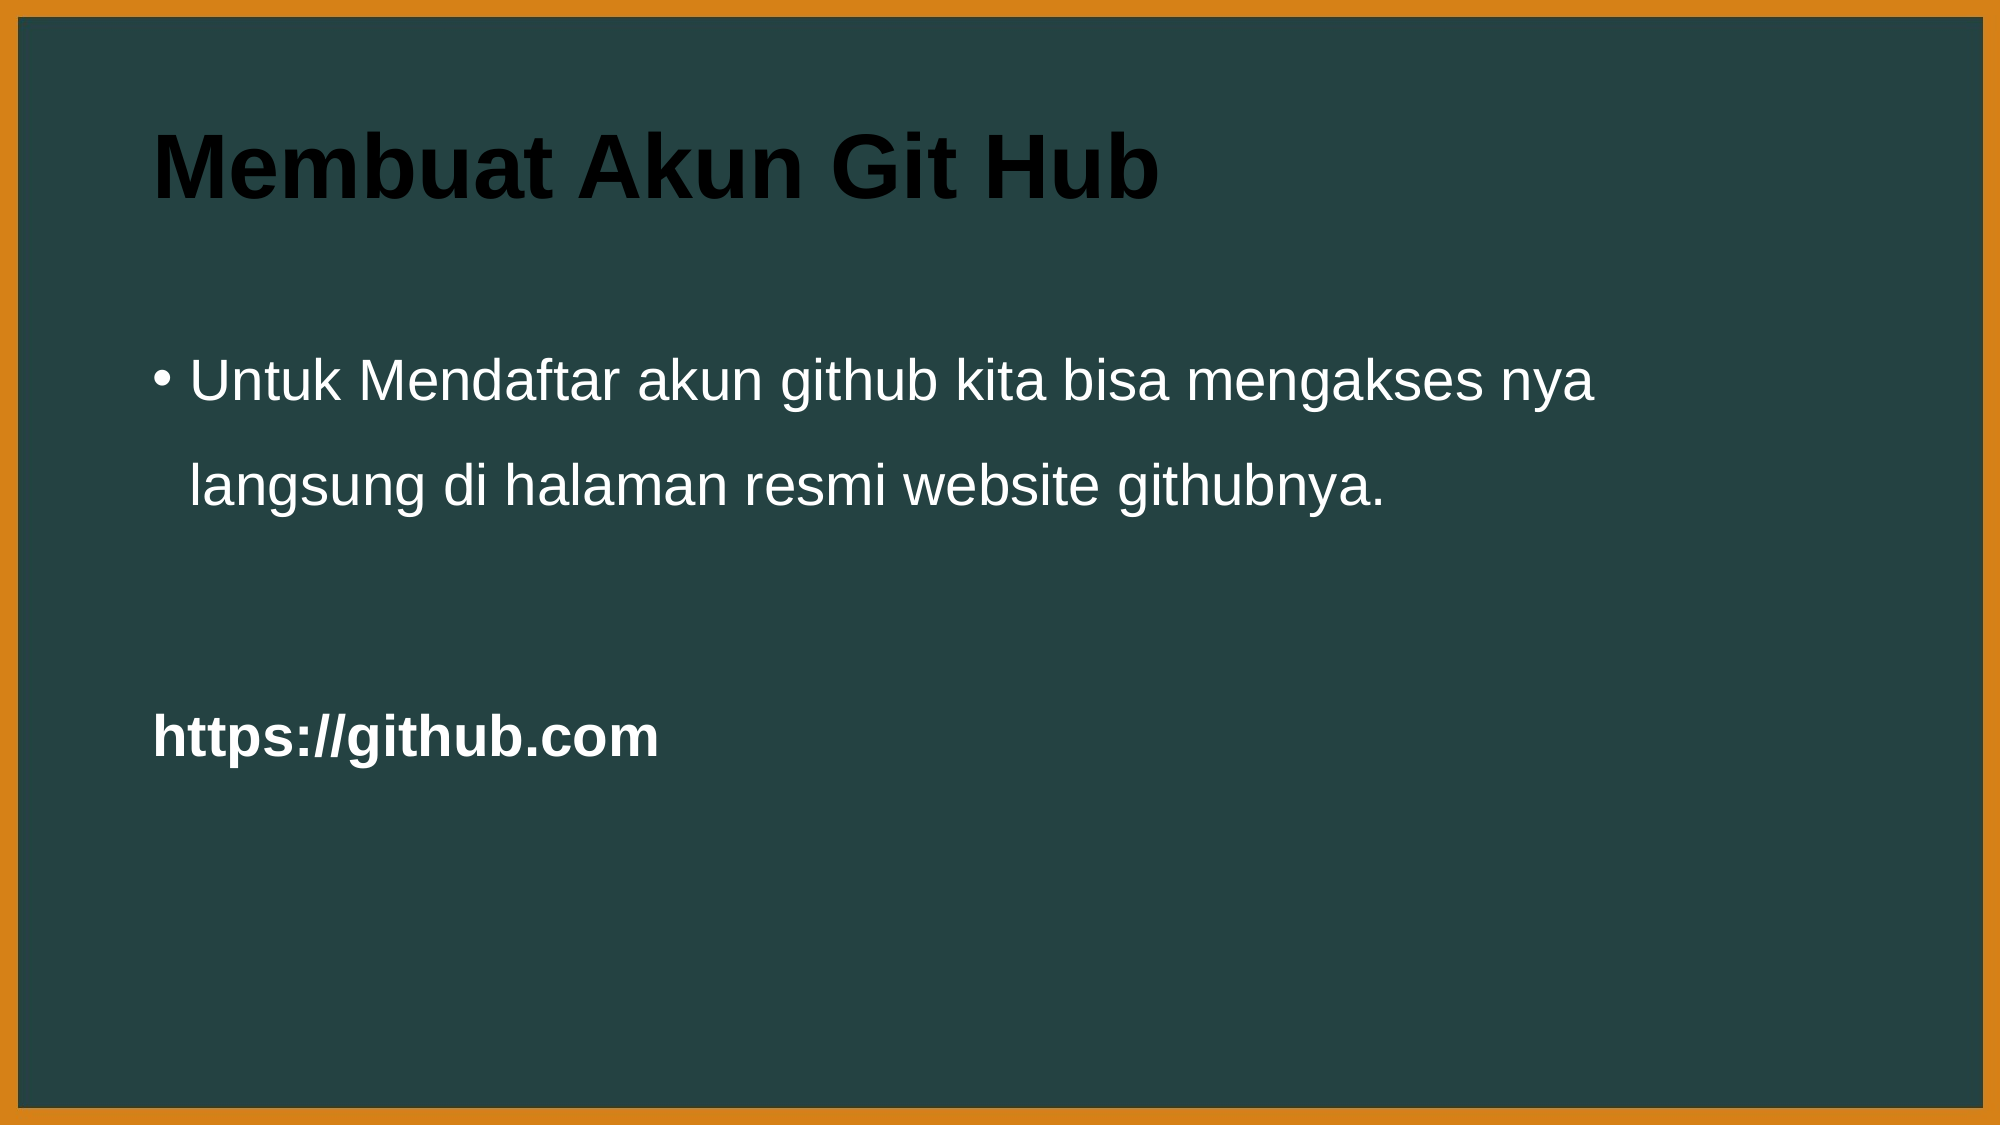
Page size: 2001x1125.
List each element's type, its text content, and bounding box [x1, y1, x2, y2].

list Untuk Mendaftar akun github kita bisa mengakses nya langsung di halaman resmi website githubnya. https://github.com [137, 299, 1863, 1014]
title Membuat Akun Git Hub [137, 59, 1863, 278]
picture [0, 0, 2000, 1125]
